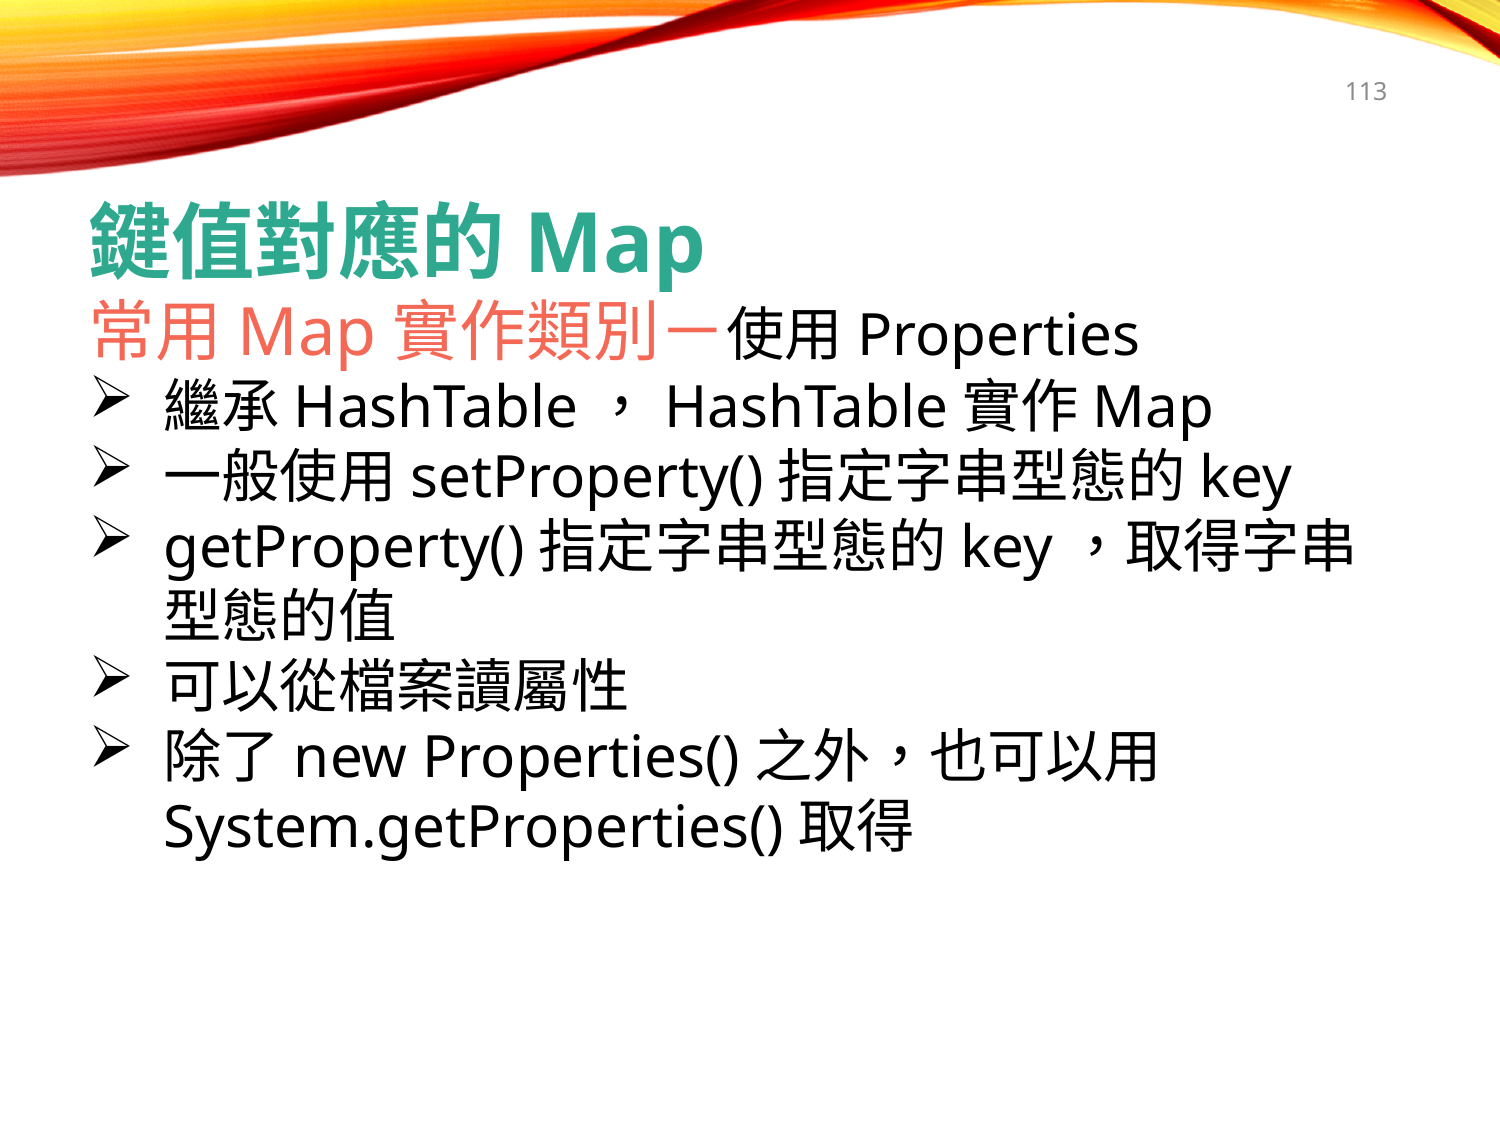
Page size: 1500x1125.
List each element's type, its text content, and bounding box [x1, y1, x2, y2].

text_box 鍵值對應的Map 常用Map實作類別－使用Properties 繼承HashTable，HashTable實作Map 一般使用setProperty()指定字串型態的key getProperty()指定字串型態的key，取得字串型態的值 可以從檔案讀屬性 除了new Properties()之外，也可以用System.getProperties()取得 [0, 181, 1500, 866]
slide_number 113 [1078, 62, 1403, 123]
picture [0, 0, 1500, 178]
